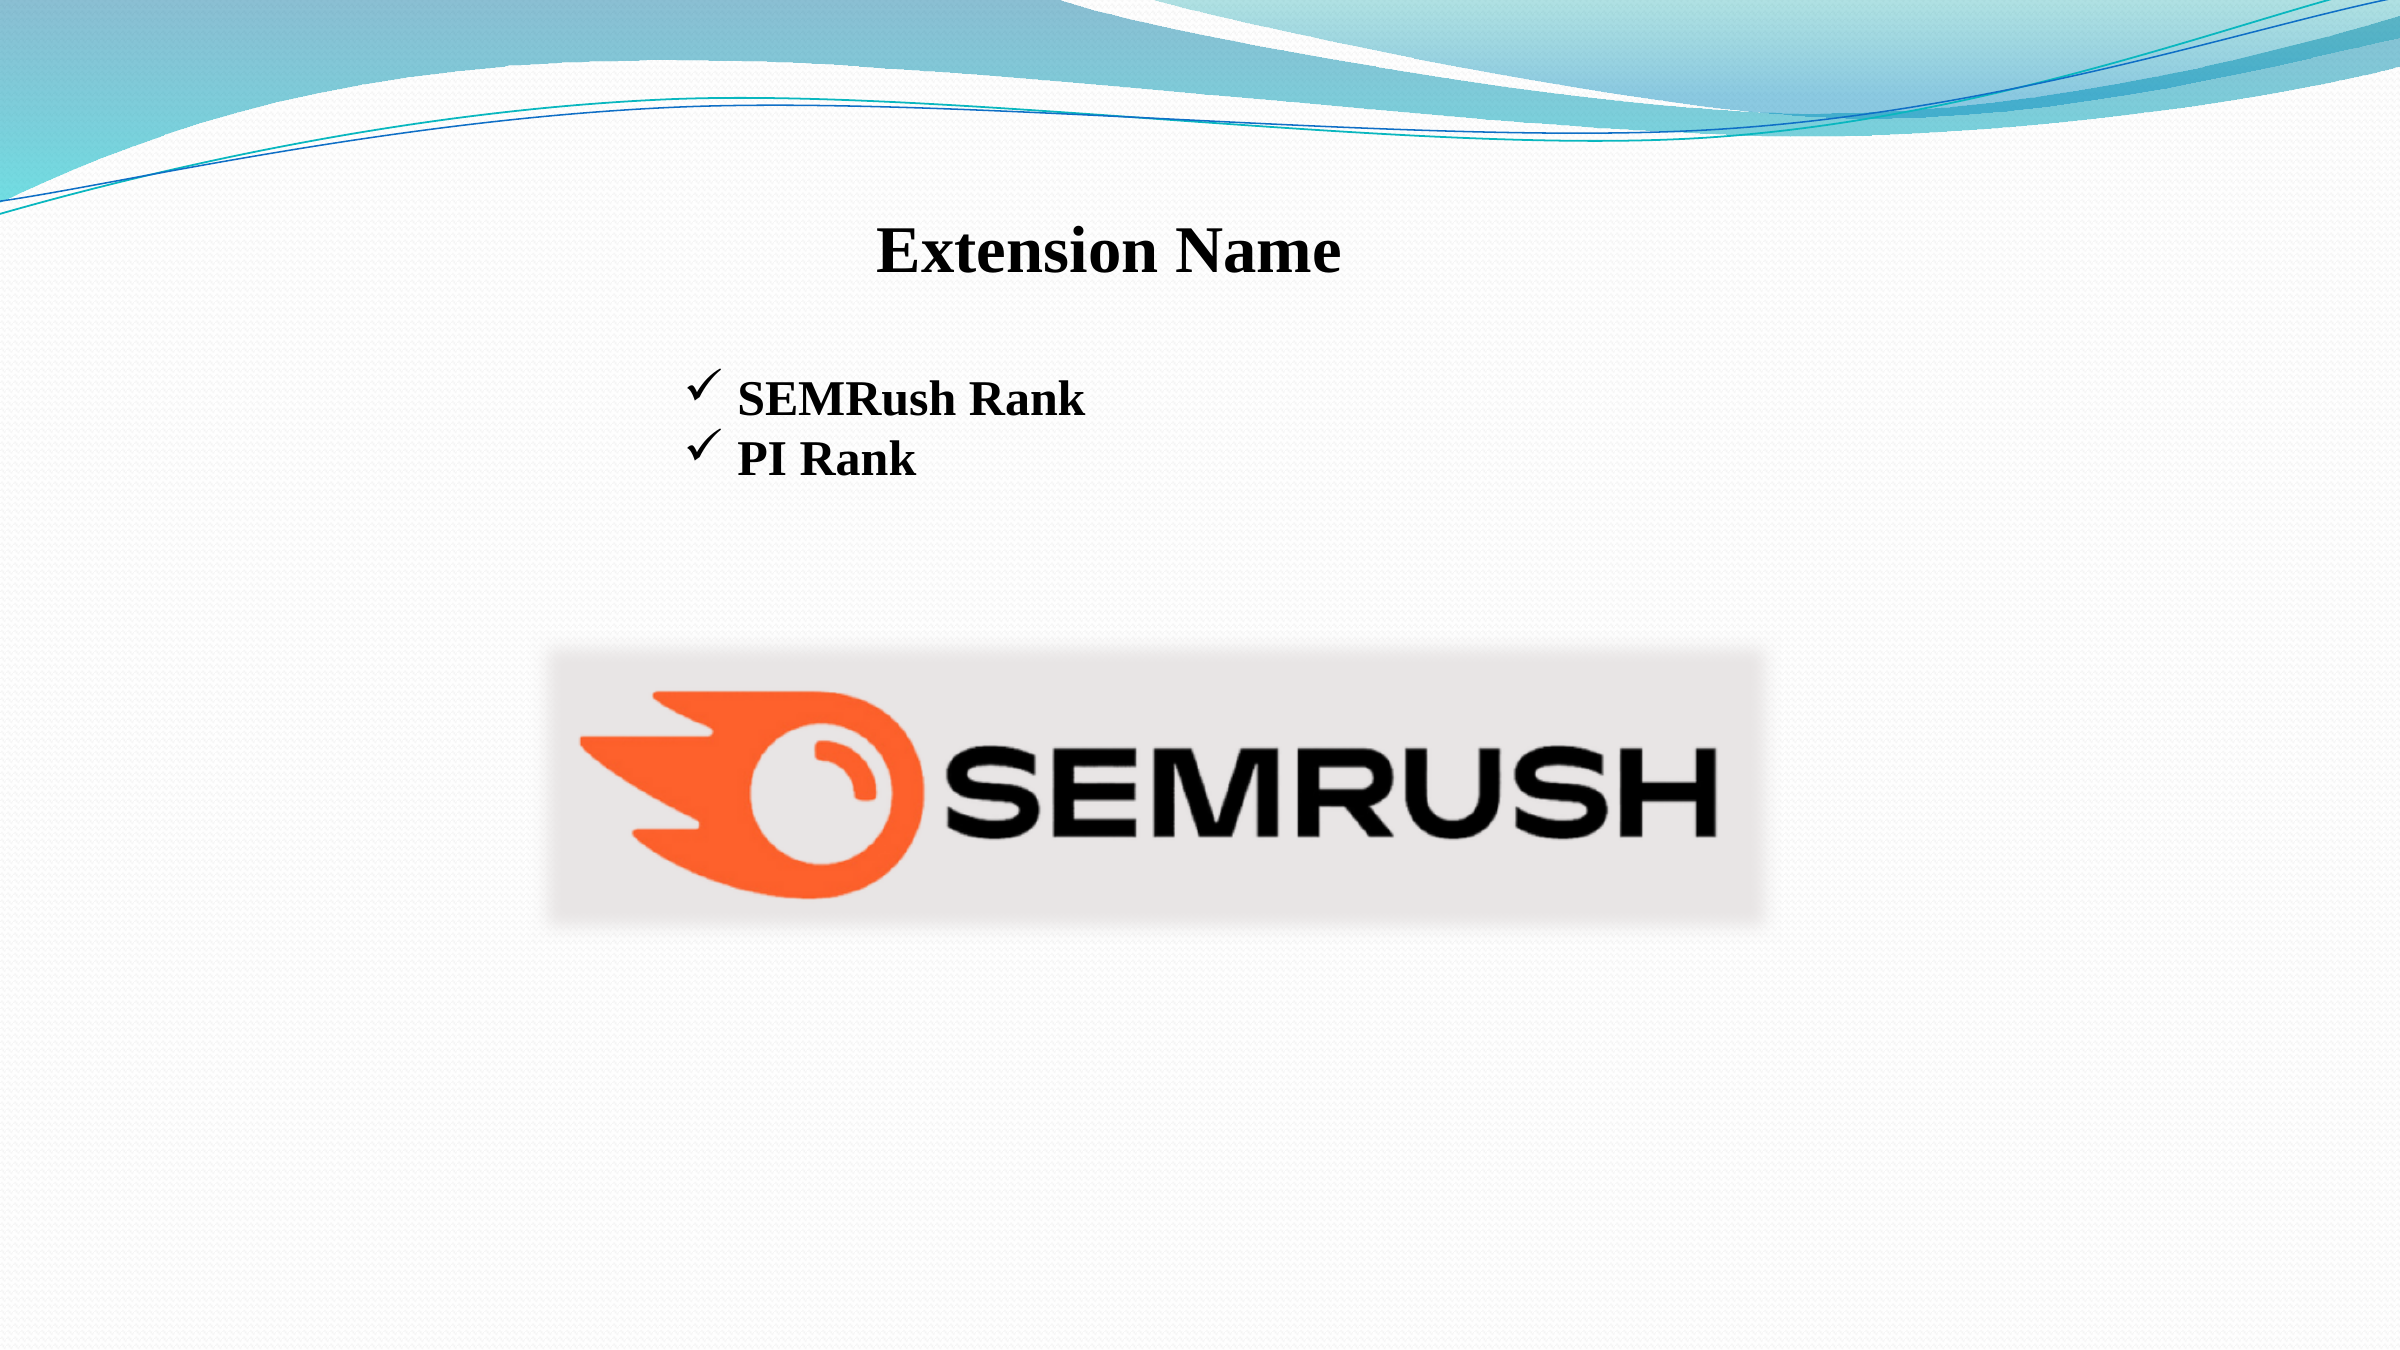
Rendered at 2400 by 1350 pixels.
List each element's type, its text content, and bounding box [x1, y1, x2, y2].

text_box Extension Name SEMRush Rank PI Rank [668, 198, 1551, 538]
picture [530, 630, 1781, 944]
